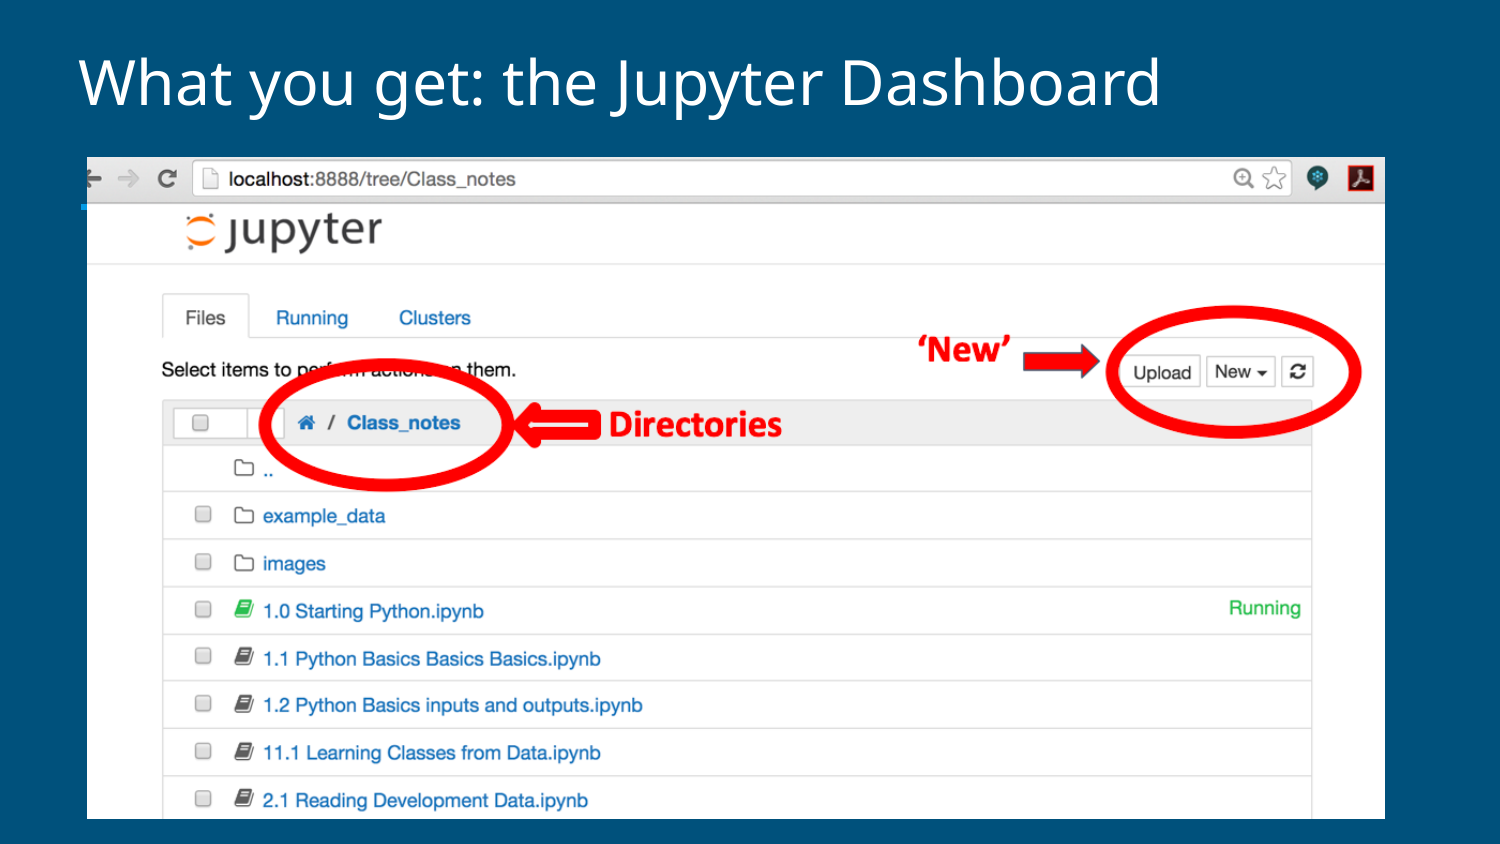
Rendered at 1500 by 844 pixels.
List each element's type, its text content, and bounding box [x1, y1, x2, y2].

picture [88, 158, 1384, 818]
title What you get: the Jupyter Dashboard [63, 19, 1437, 134]
